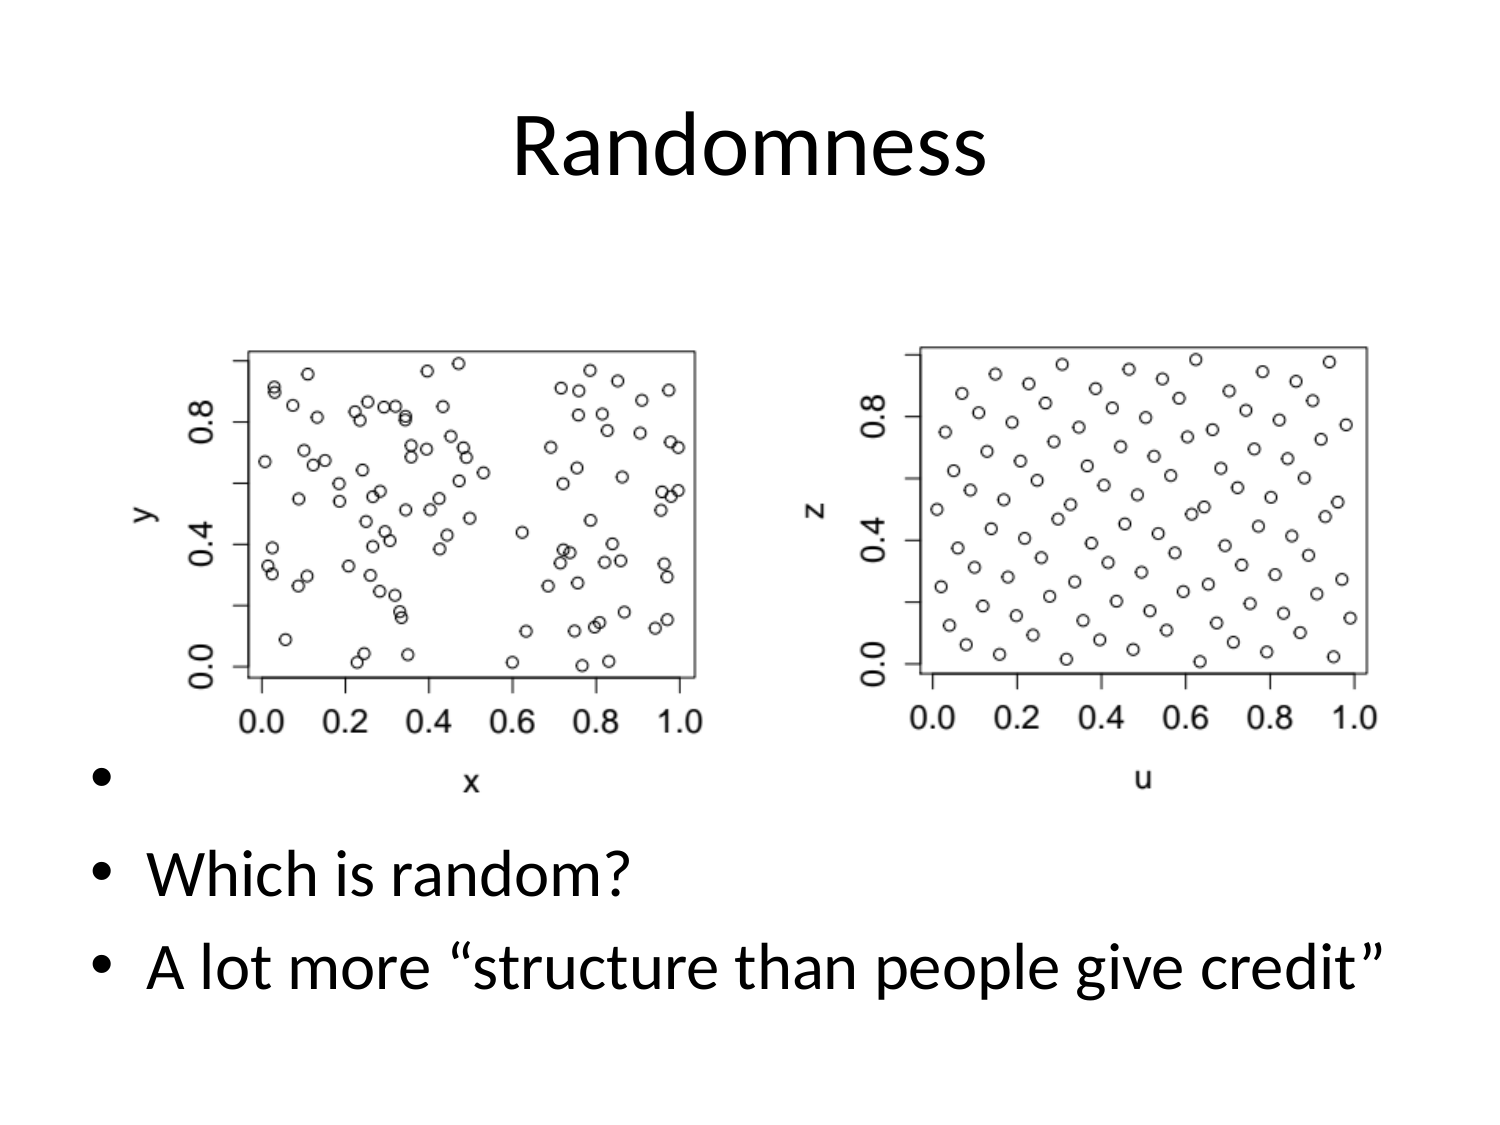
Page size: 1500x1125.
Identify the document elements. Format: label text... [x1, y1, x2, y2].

picture [796, 224, 1427, 826]
list Which is random? Which is random? A lot more “structure than people give credit” [74, 262, 1426, 1006]
picture [124, 228, 755, 829]
title Randomness [74, 44, 1426, 233]
